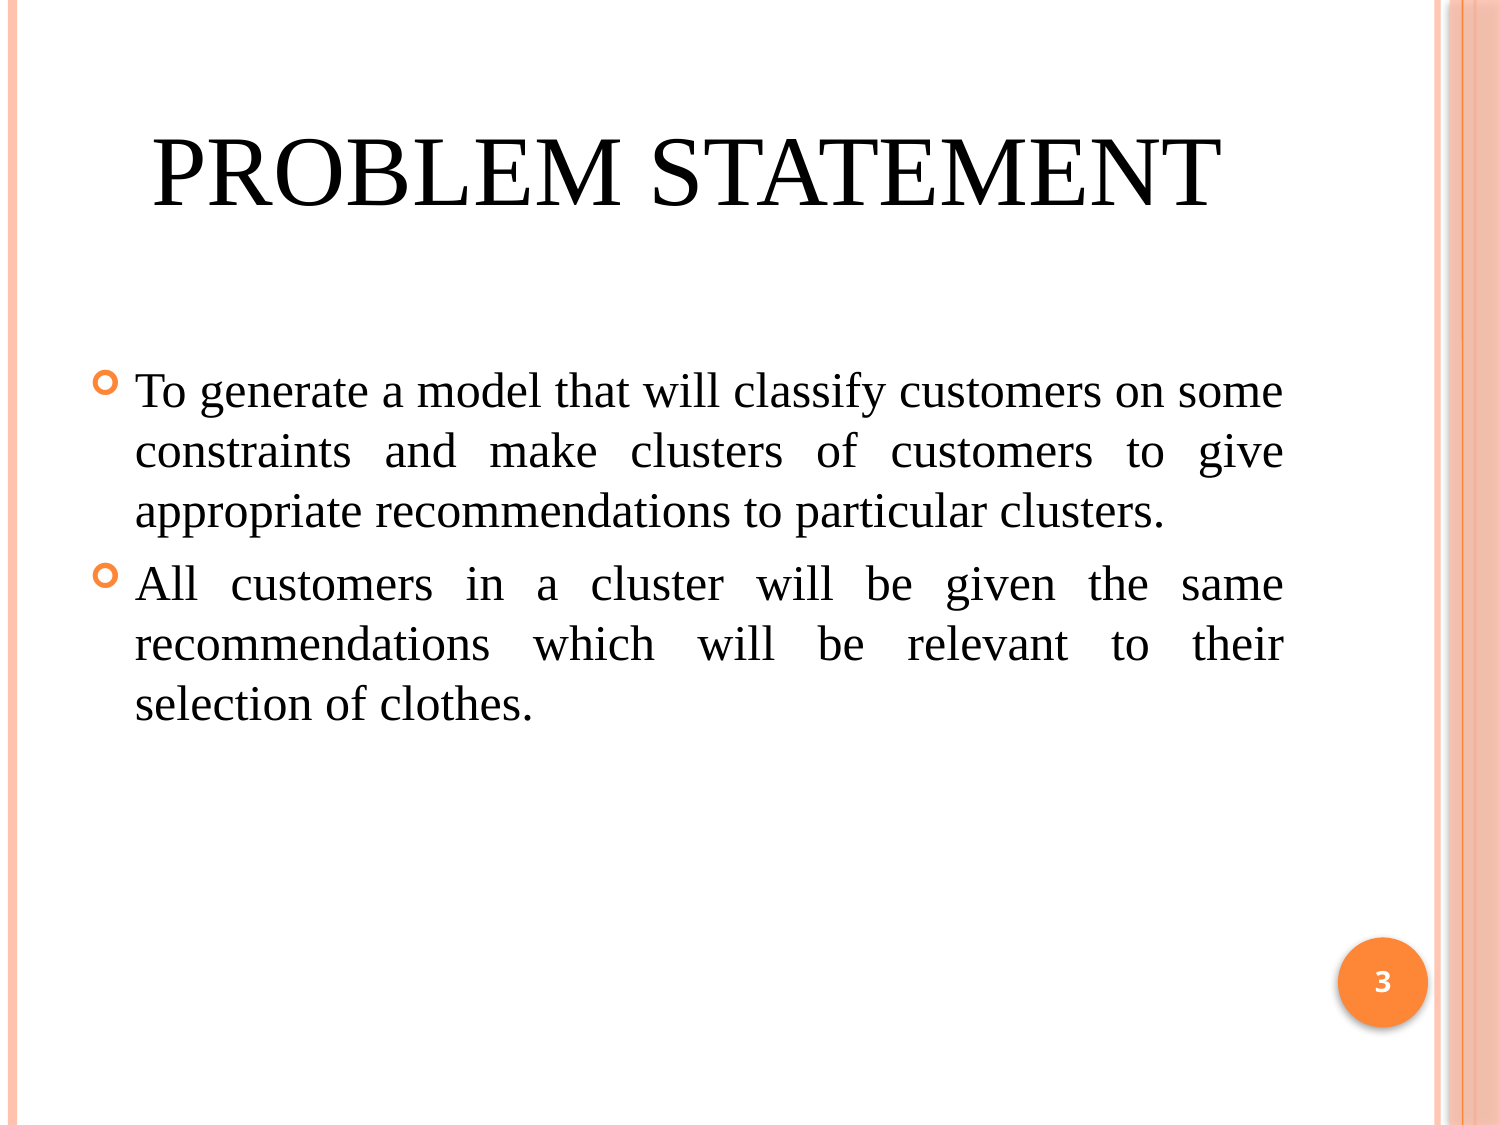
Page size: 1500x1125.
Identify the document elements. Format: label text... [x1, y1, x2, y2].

slide_number 3 [1333, 940, 1434, 1027]
list To generate a model that will classify customers on some constraints and make clusters of customers to give appropriate recommendations to particular clusters. All customers in a cluster will be given the same recommendations which will be relevant to their selection of clothes. [75, 350, 1300, 1062]
title PROBLEM STATEMENT [75, 45, 1300, 233]
